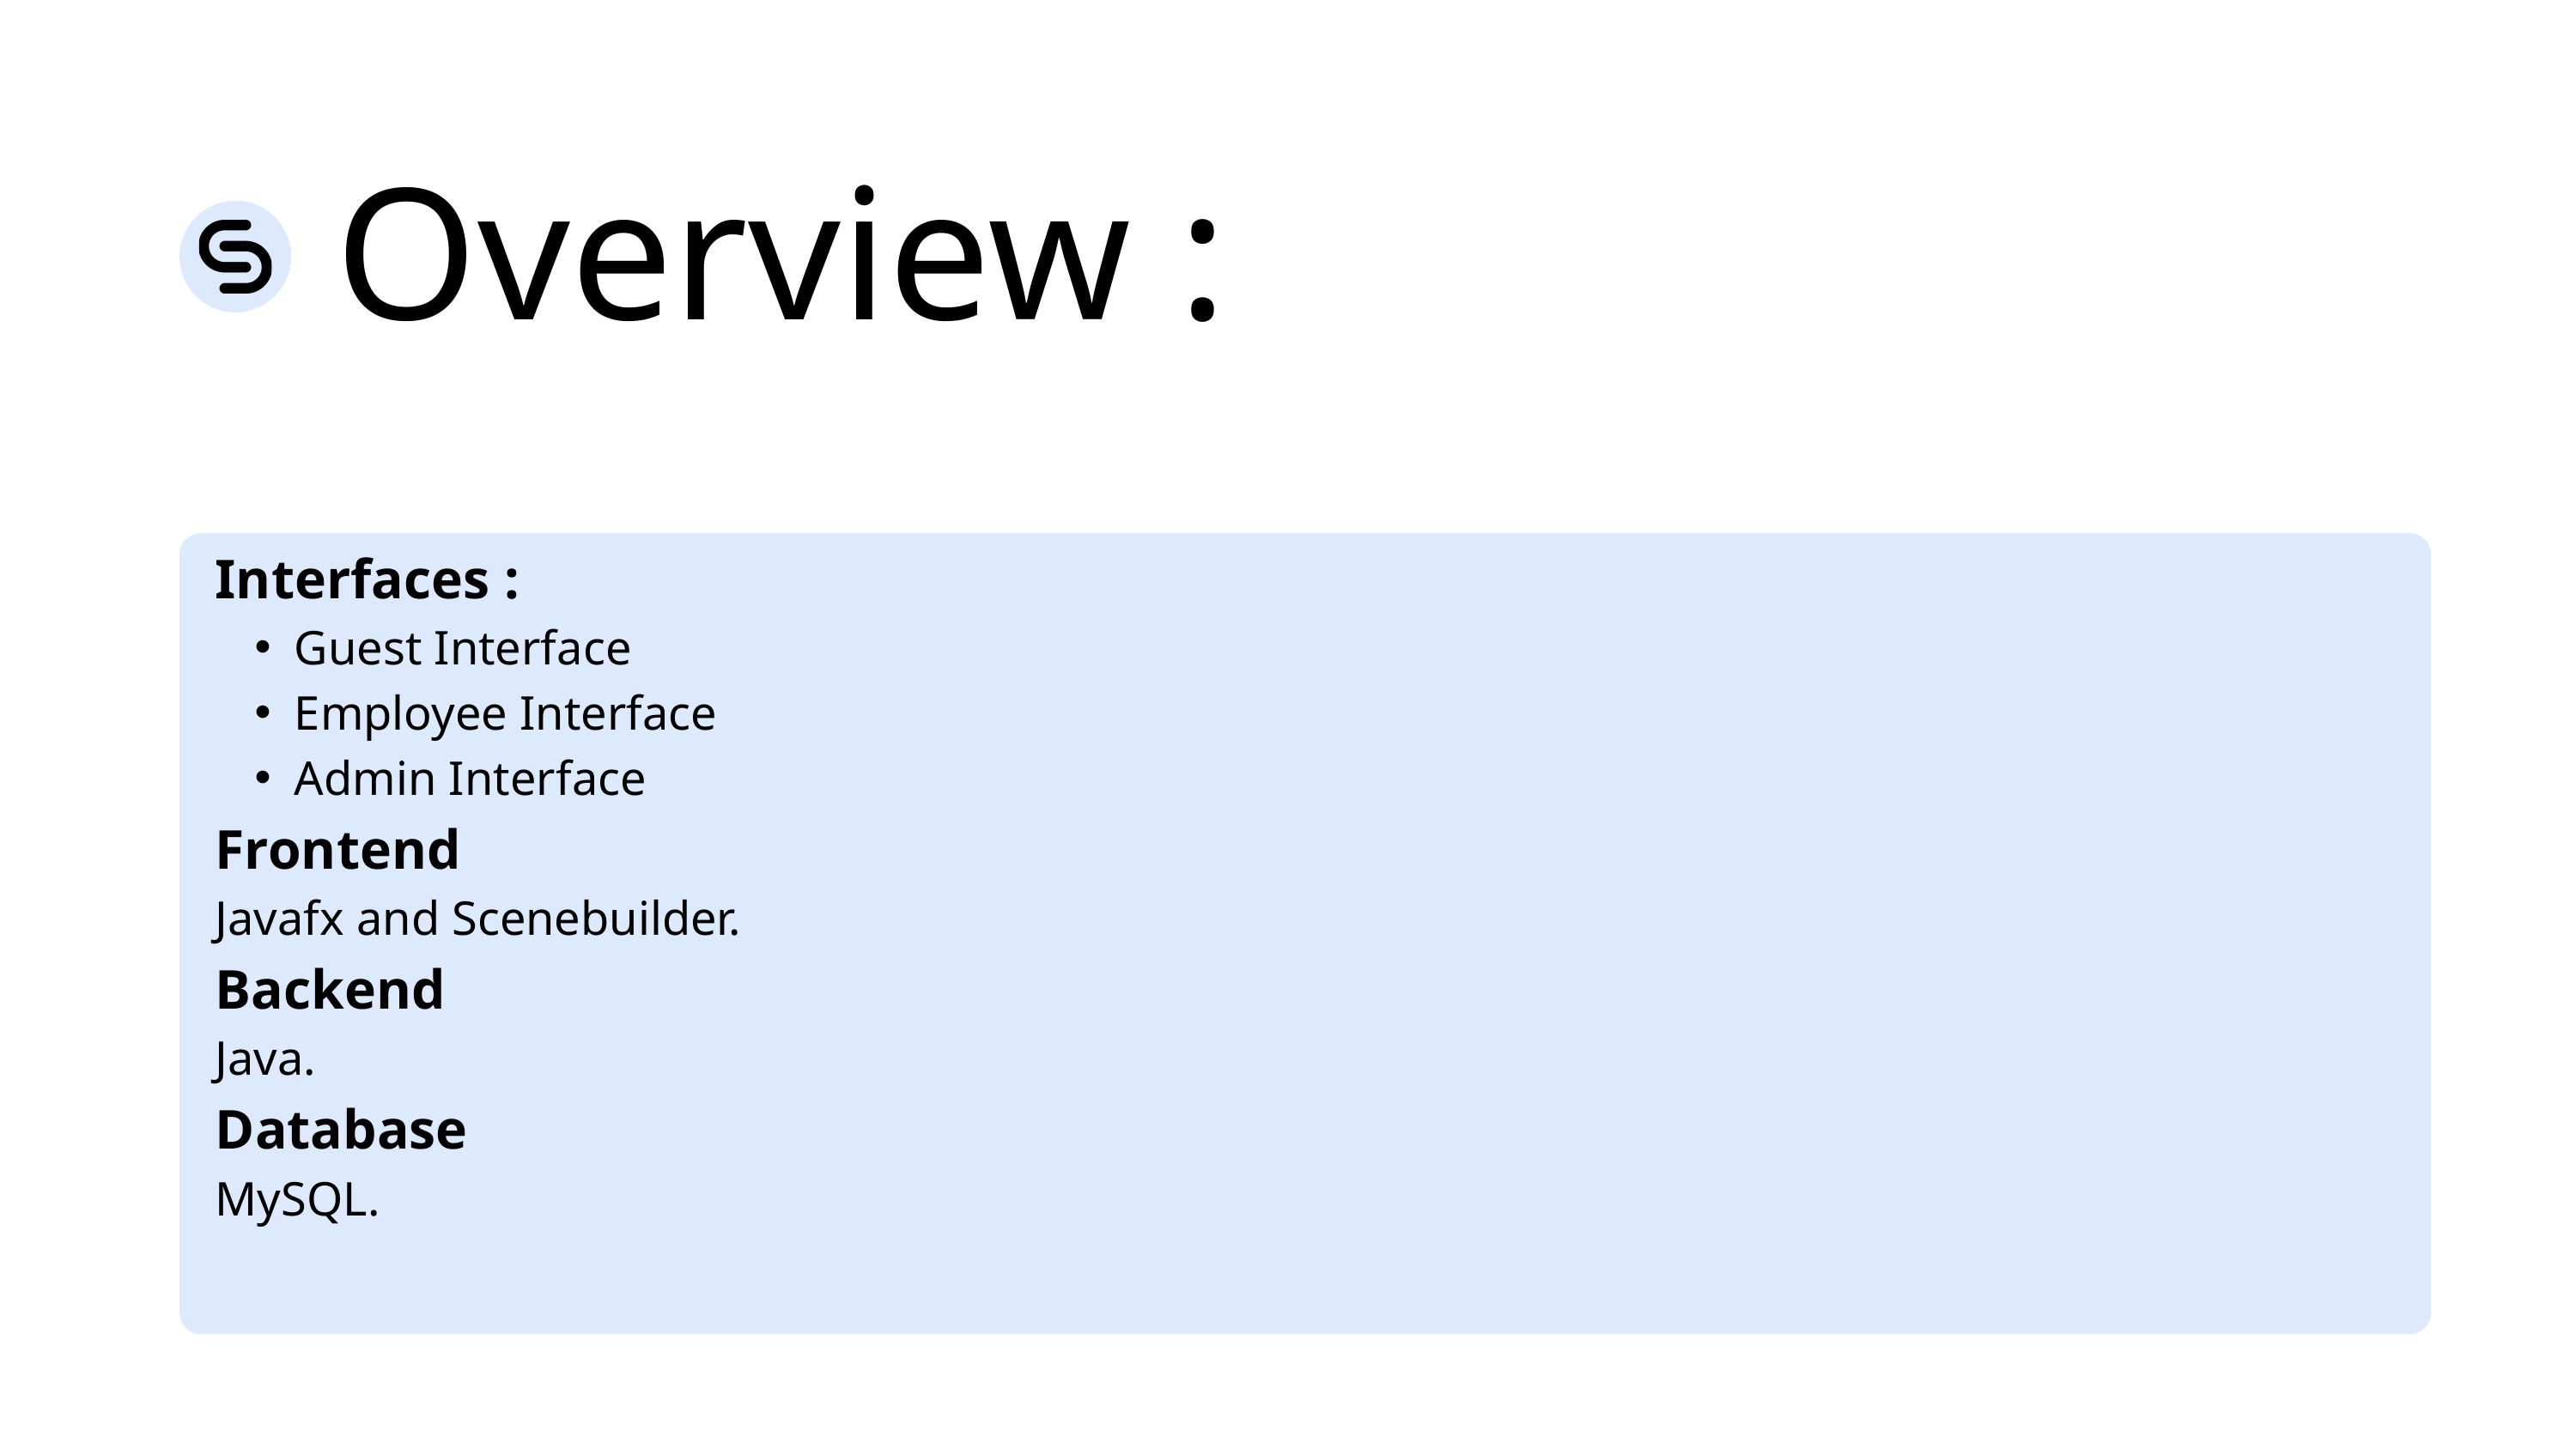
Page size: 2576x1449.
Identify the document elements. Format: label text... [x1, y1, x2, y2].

text_box Overview : [335, 173, 1236, 357]
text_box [179, 532, 2432, 1335]
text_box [179, 200, 292, 313]
